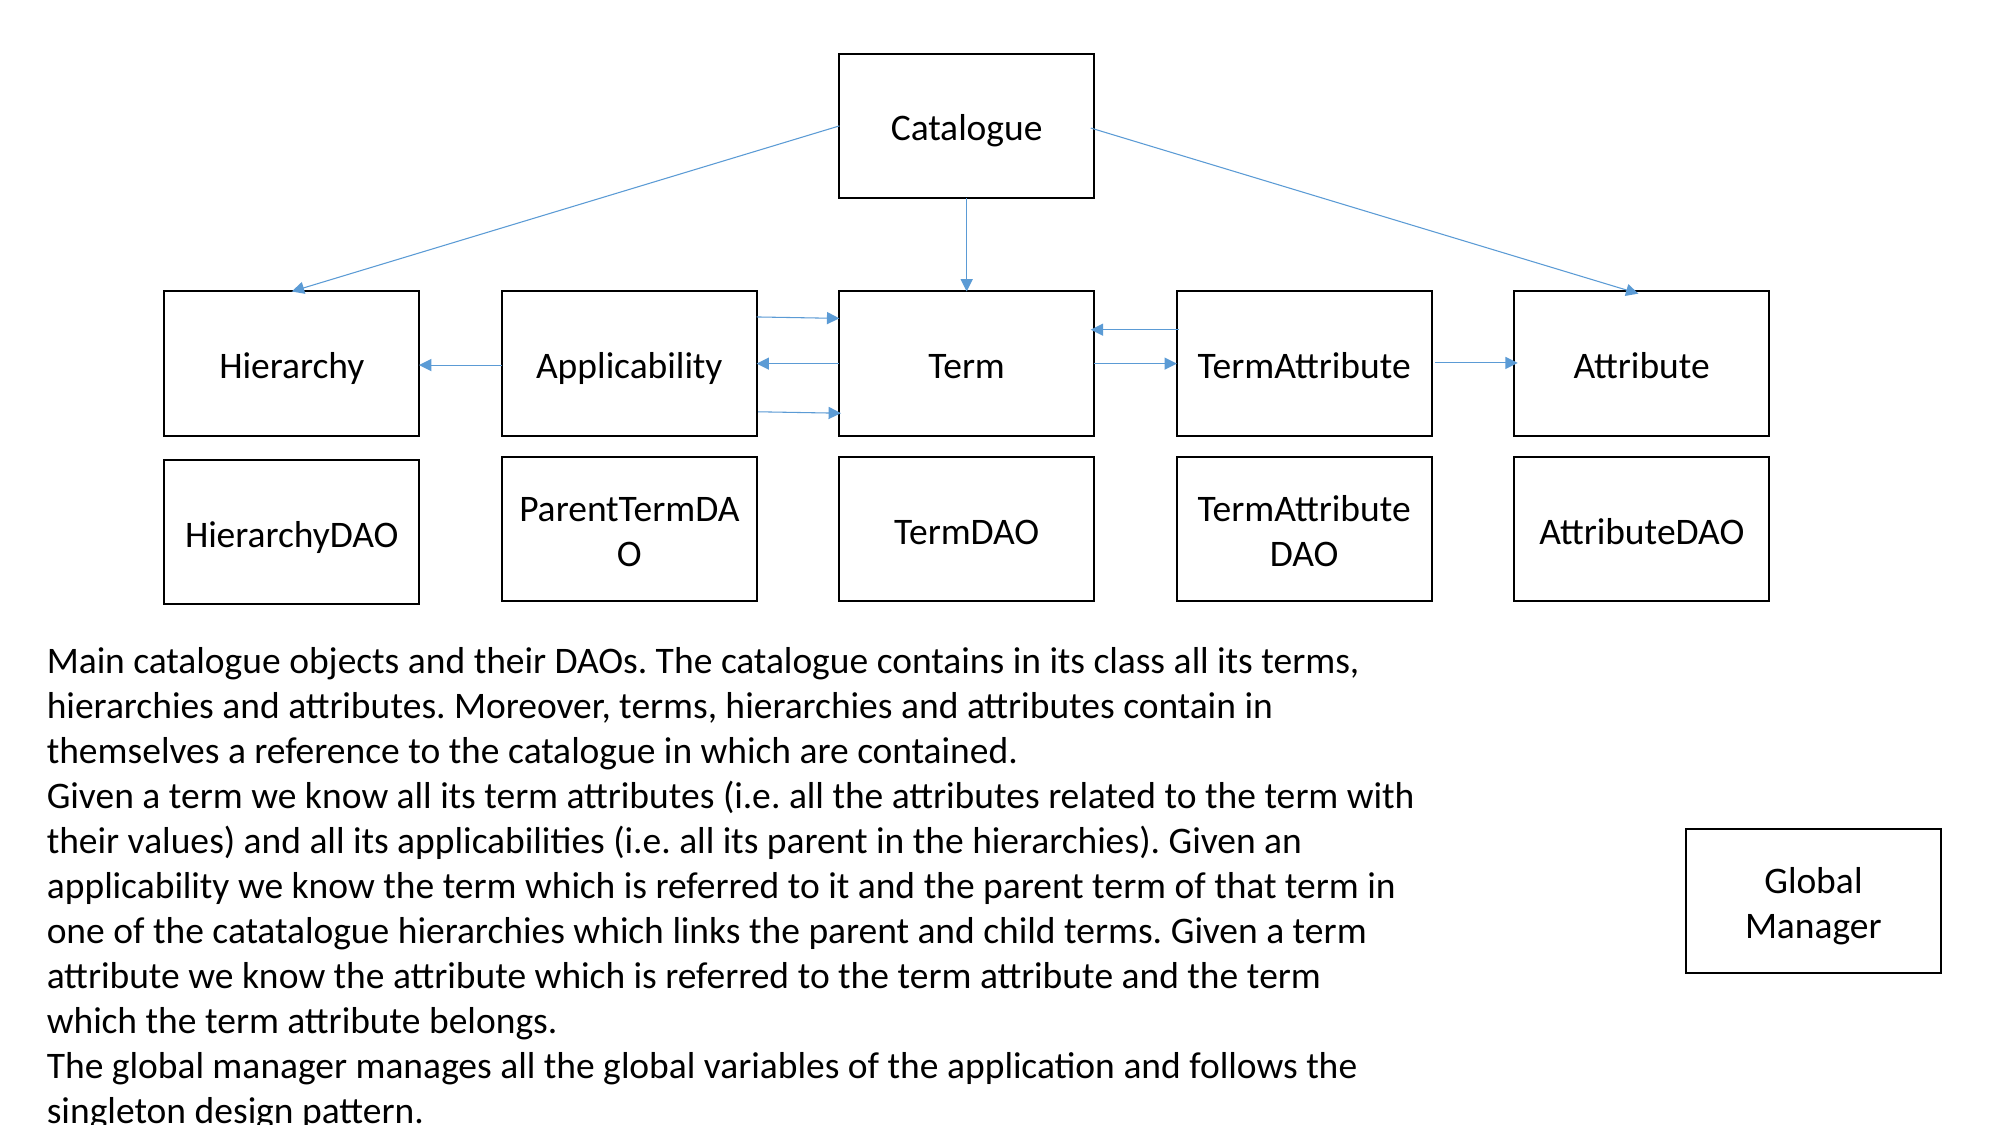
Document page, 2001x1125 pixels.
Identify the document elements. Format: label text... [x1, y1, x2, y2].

text_box TermAttributeDAO [1176, 456, 1433, 602]
text_box Applicability [501, 292, 758, 437]
text_box Attribute [1513, 290, 1770, 437]
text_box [1090, 127, 1639, 294]
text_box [291, 125, 840, 292]
text_box Main catalogue objects and their DAOs. The catalogue contains in its class all its terms, hierarchies and attributes. Moreover, terms, hierarchies and attributes contain in themselves a reference to the catalogue in which are contained. Given a term we know all its term attributes (i.e. all the attributes related to the term with their values) and all its applicabilities (i.e. all its parent in the hierarchies). Given an applicability we know the term which is referred to it and the parent term of that term in one of the catatalogue hierarchies which links the parent and child terms. Given a term attribute we know the attribute which is referred to the term attribute and the term which the term attribute belongs. The global manager manages all the global variables of the application and follows the singleton design pattern. [32, 628, 1432, 1125]
text_box Catalogue [838, 53, 1095, 199]
text_box TermAttribute [1176, 294, 1433, 437]
text_box TermDAO [838, 456, 1095, 602]
text_box AttributeDAO [1513, 456, 1770, 602]
text_box Term [838, 290, 1095, 437]
text_box HierarchyDAO [163, 459, 420, 605]
text_box Hierarchy [163, 290, 420, 437]
text_box Global Manager [1685, 828, 1942, 974]
text_box ParentTermDAO [501, 456, 758, 602]
